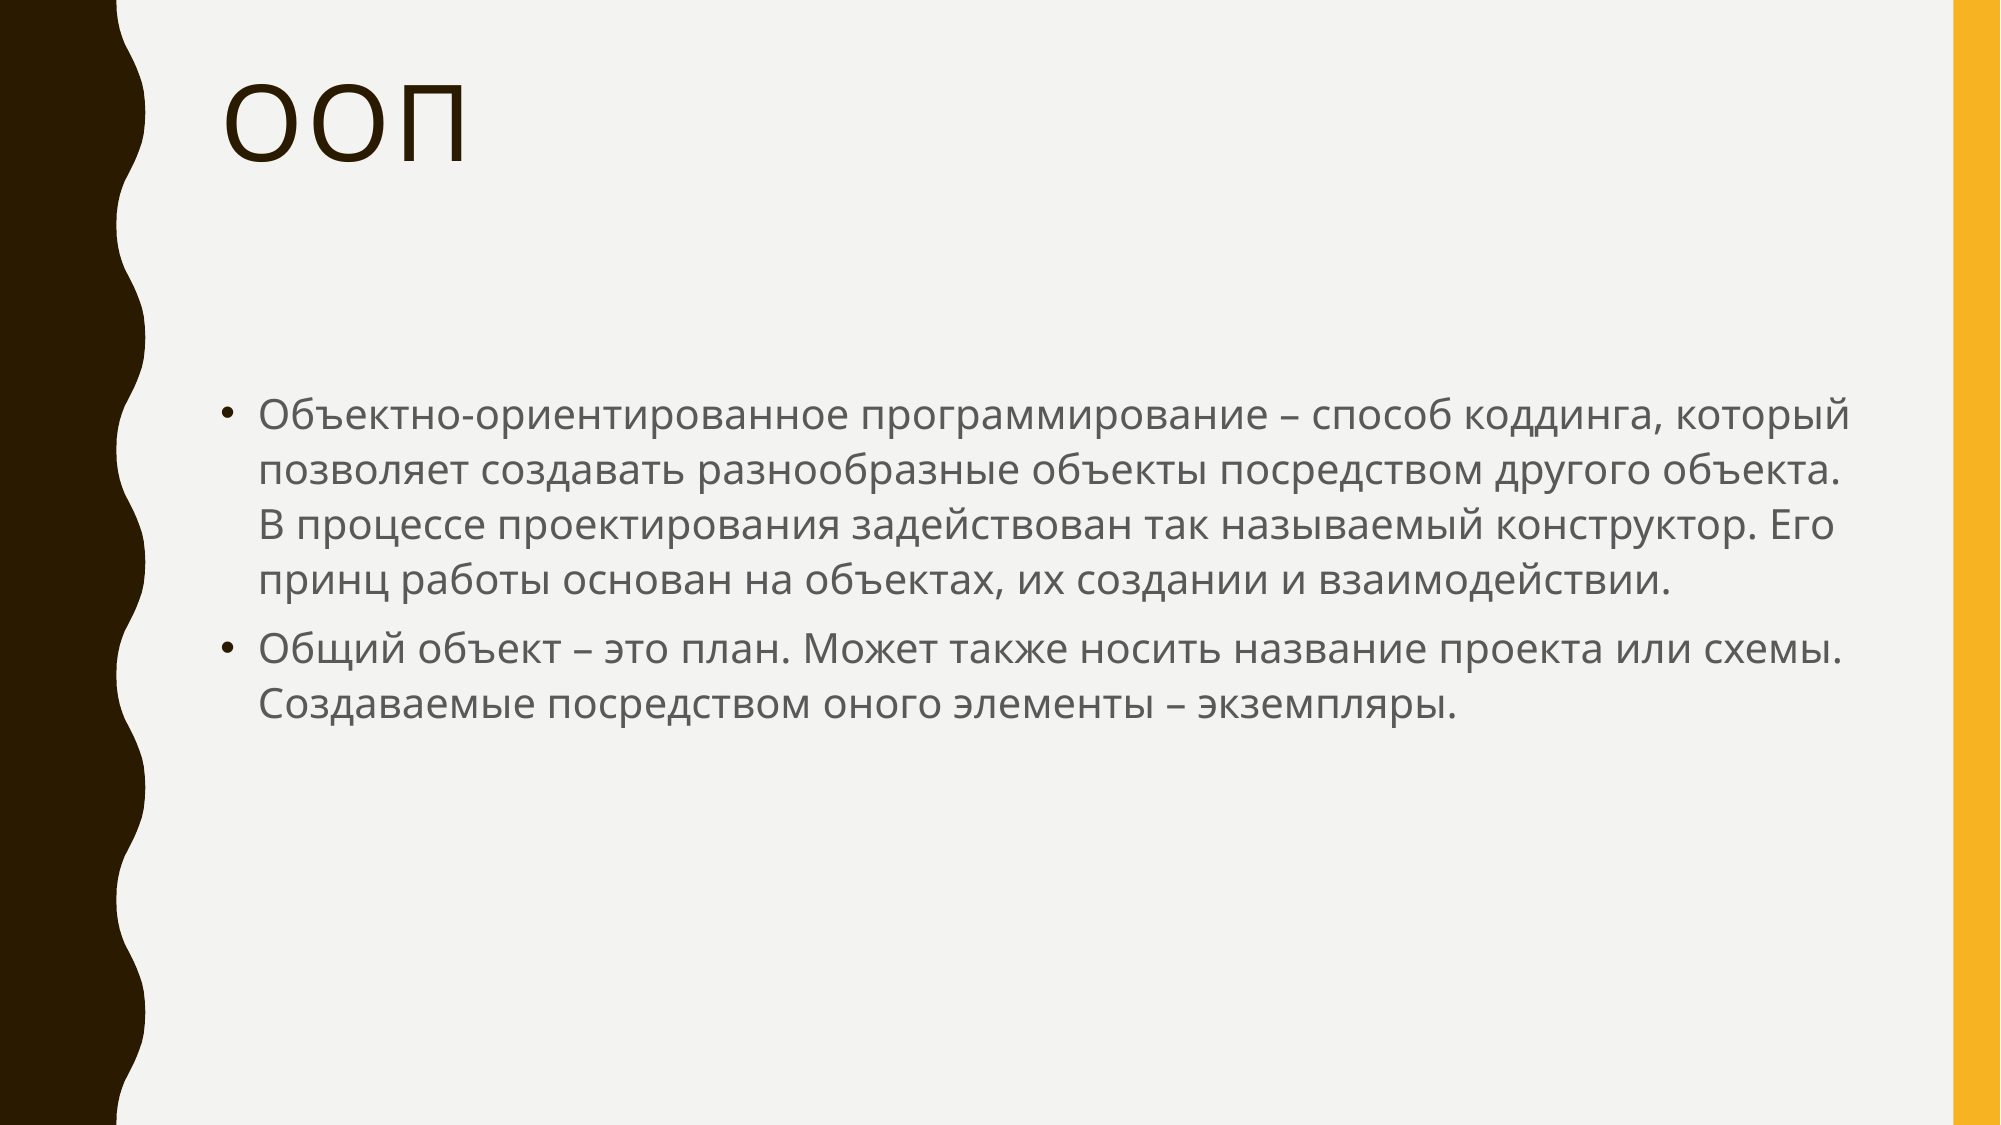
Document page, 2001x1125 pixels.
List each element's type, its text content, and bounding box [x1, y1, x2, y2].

list Объектно-ориентированное программирование – способ коддинга, который позволяет создавать разнообразные объекты посредством другого объекта. В процессе проектирования задействован так называемый конструктор. Его принц работы основан на объектах, их создании и взаимодействии. Общий объект – это план. Может также носить название проекта или схемы. Создаваемые посредством оного элементы – экземпляры. [205, 375, 1875, 965]
title ооп [205, 62, 1875, 308]
